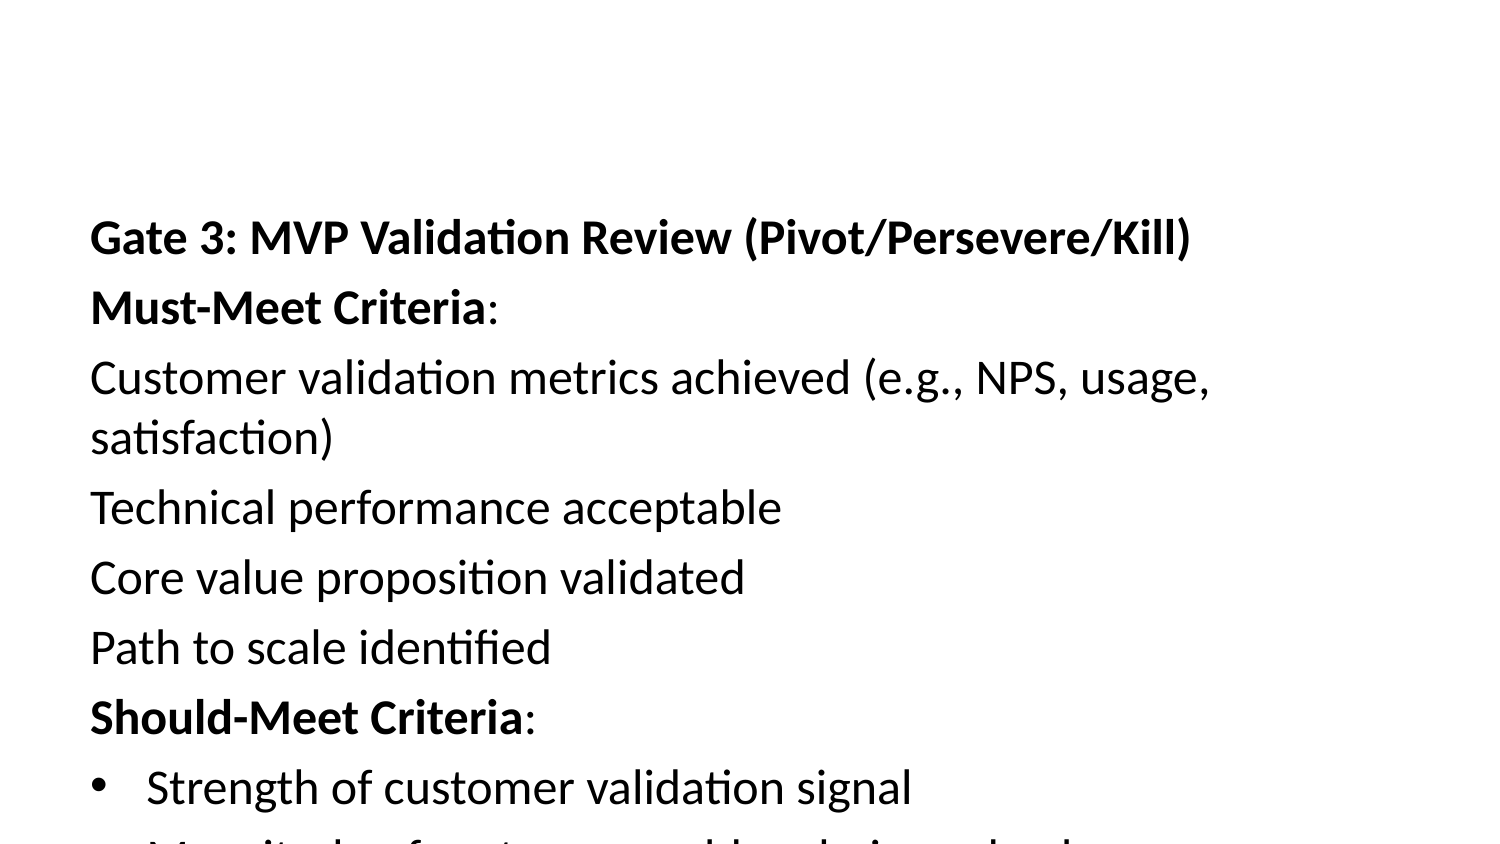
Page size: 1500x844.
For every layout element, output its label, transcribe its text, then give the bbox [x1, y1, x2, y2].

list Gate 3: MVP Validation Review (Pivot/Persevere/Kill) Must-Meet Criteria: Customer validation metrics achieved (e.g., NPS, usage, satisfaction) Technical performance acceptable Core value proposition validated Path to scale identified Should-Meet Criteria: Strength of customer validation signal Magnitude of customer problem being solved Willingness to pay validated Unit economics promising Competitive differentiation demonstrated Decision Types: Persevere: Continue as planned to pilot Pivot: Change strategy based on learning (business model, customer segment, features) Kill: Insufficient validation, stop investment [75, 196, 1425, 754]
